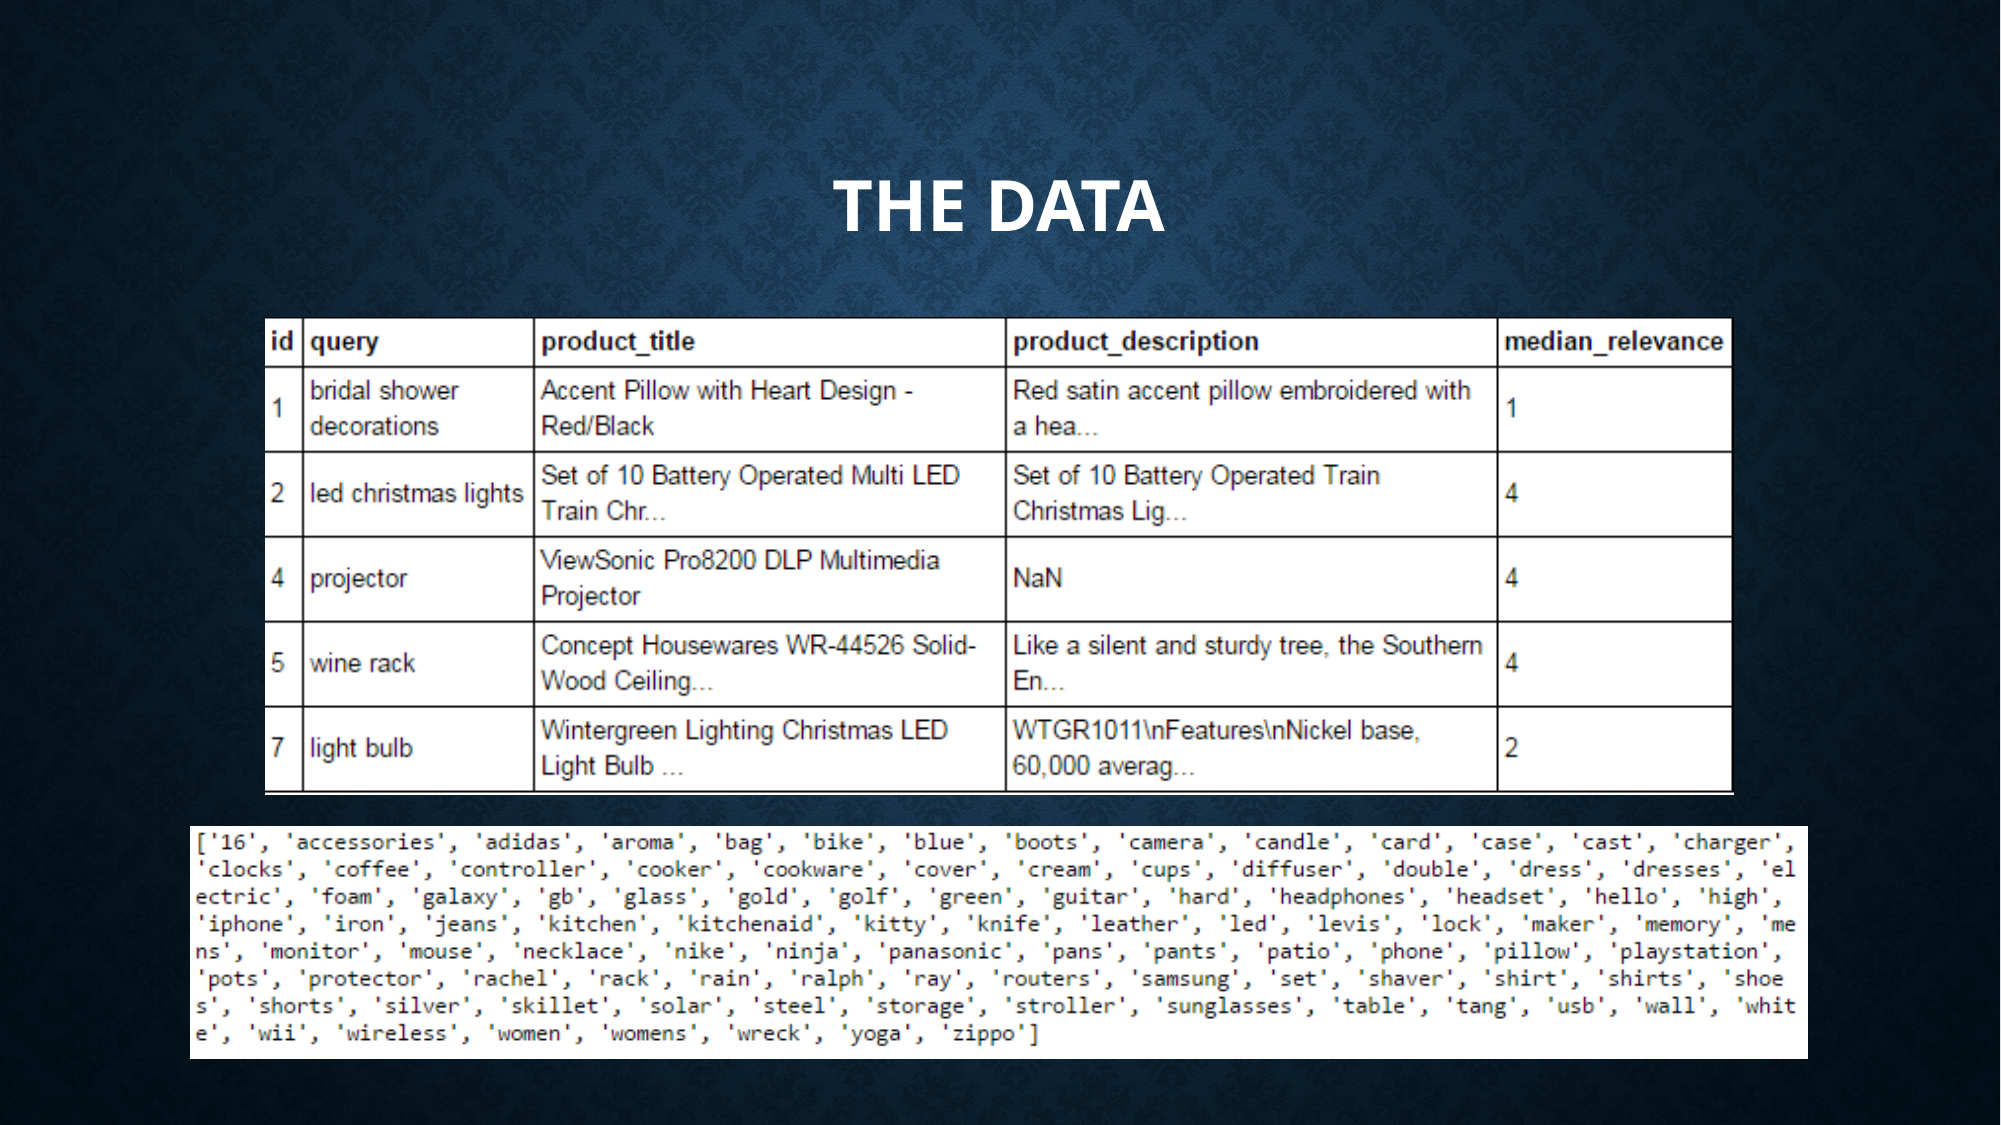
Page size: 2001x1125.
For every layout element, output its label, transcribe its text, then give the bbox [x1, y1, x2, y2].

title The data [149, 99, 1849, 318]
picture [190, 825, 1808, 1060]
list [264, 317, 1734, 796]
